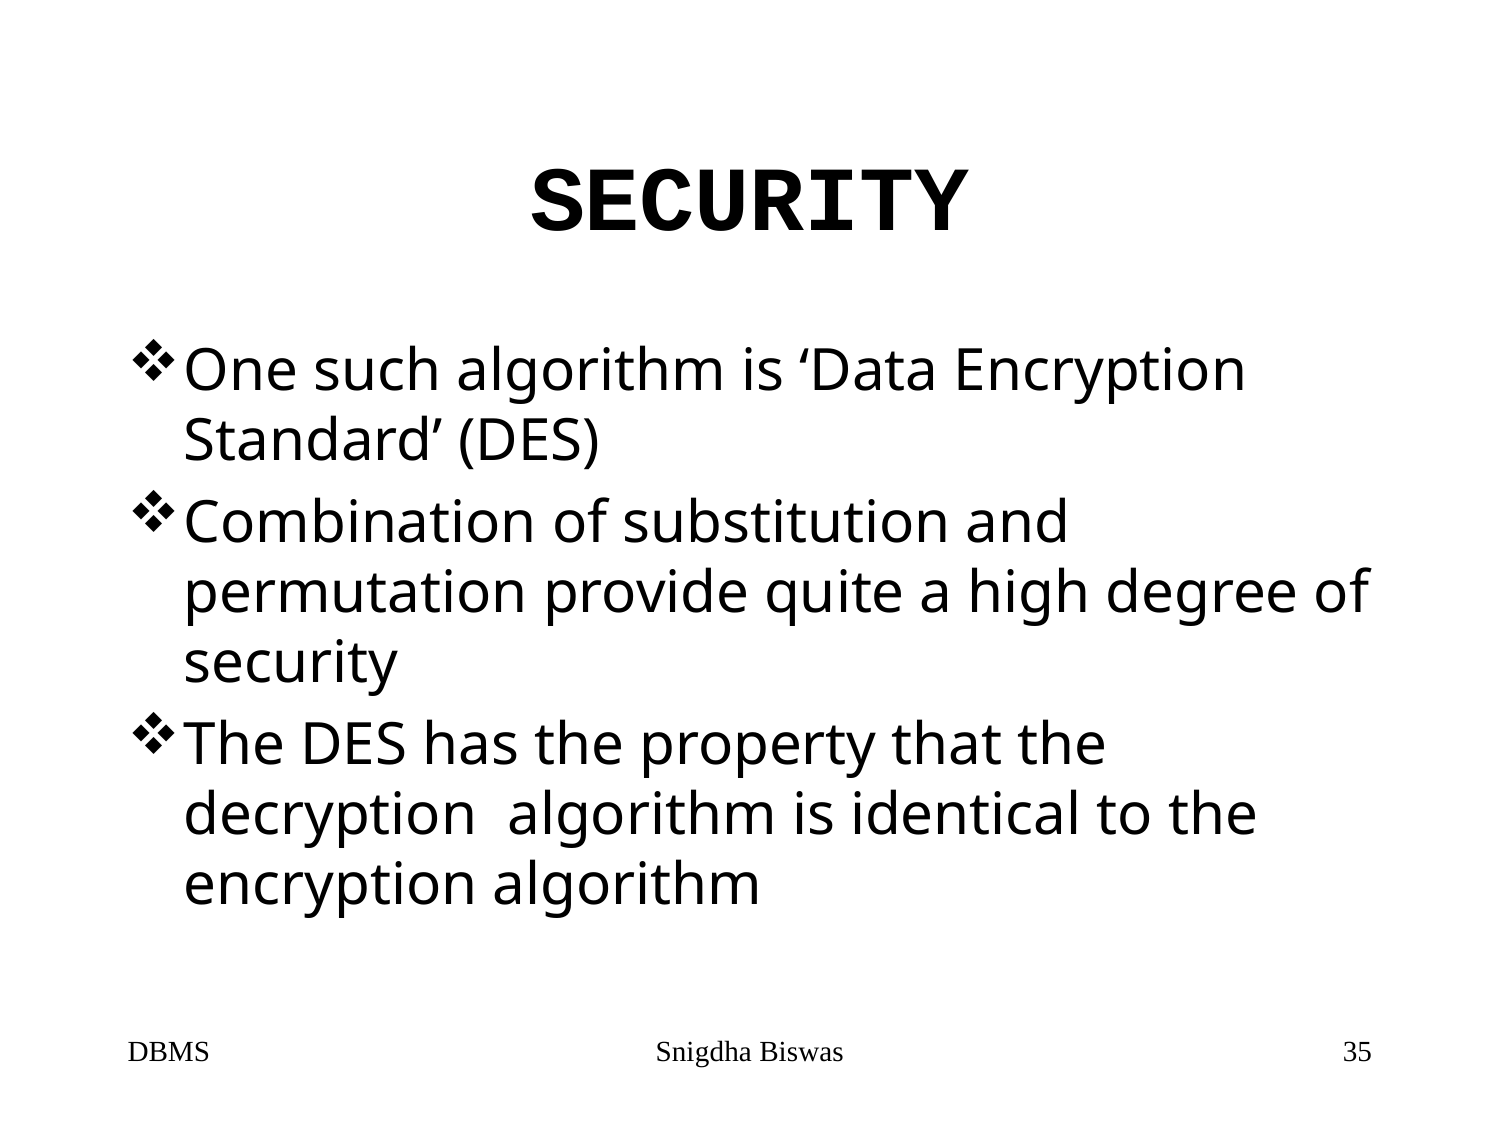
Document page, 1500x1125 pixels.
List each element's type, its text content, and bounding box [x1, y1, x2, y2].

slide_number DBMS [112, 1024, 426, 1101]
list One such algorithm is ‘Data Encryption Standard’ (DES) Combination of substitution and permutation provide quite a high degree of security The DES has the property that the decryption algorithm is identical to the encryption algorithm [112, 324, 1388, 1001]
title SECURITY [112, 99, 1388, 288]
footer Snigdha Biswas [512, 1024, 988, 1101]
slide_number 35 [1074, 1024, 1388, 1101]
